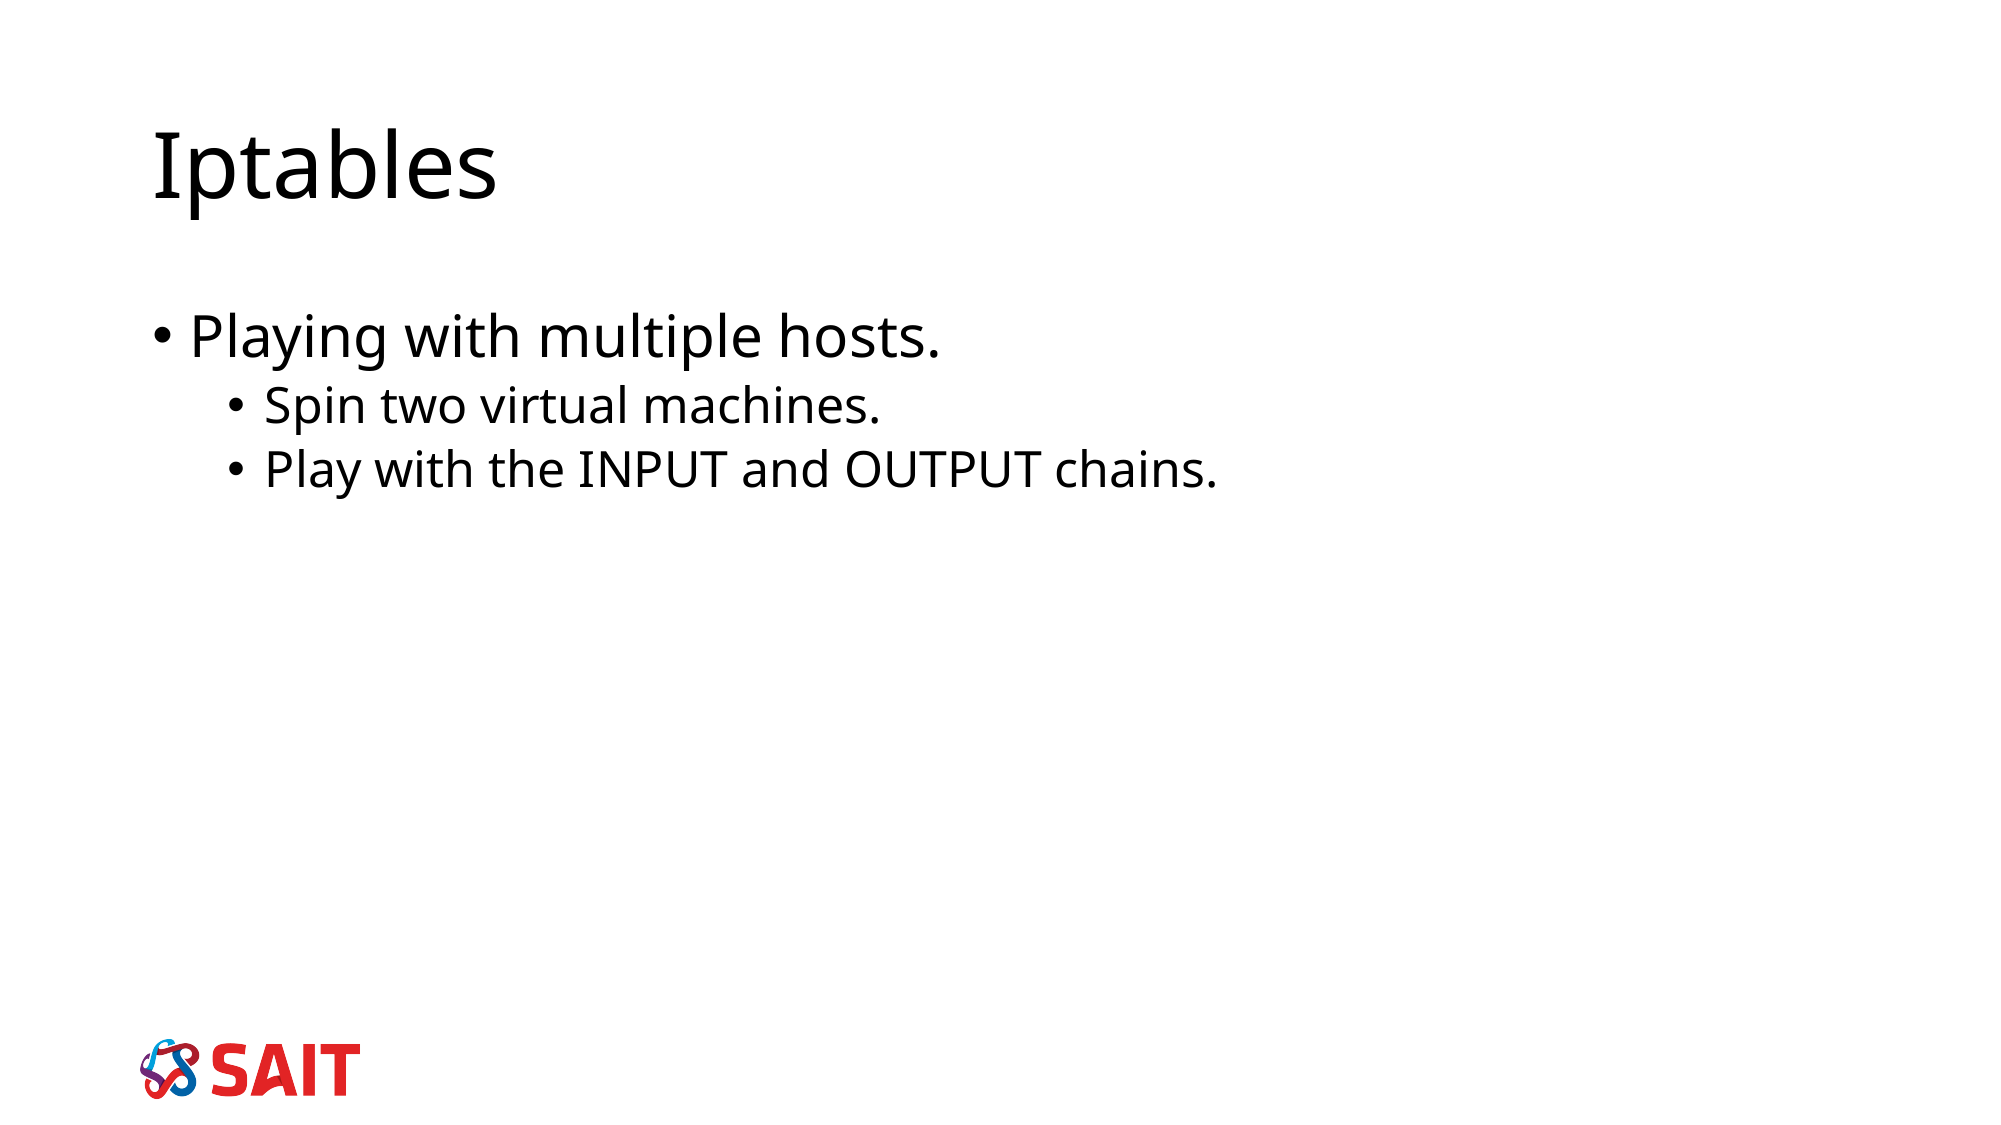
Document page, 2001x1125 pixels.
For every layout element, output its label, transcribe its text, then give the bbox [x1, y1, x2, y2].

list Playing with multiple hosts. Spin two virtual machines. Play with the INPUT and OUTPUT chains. [137, 299, 1863, 1014]
title Iptables [137, 59, 1863, 278]
picture [114, 1013, 386, 1125]
